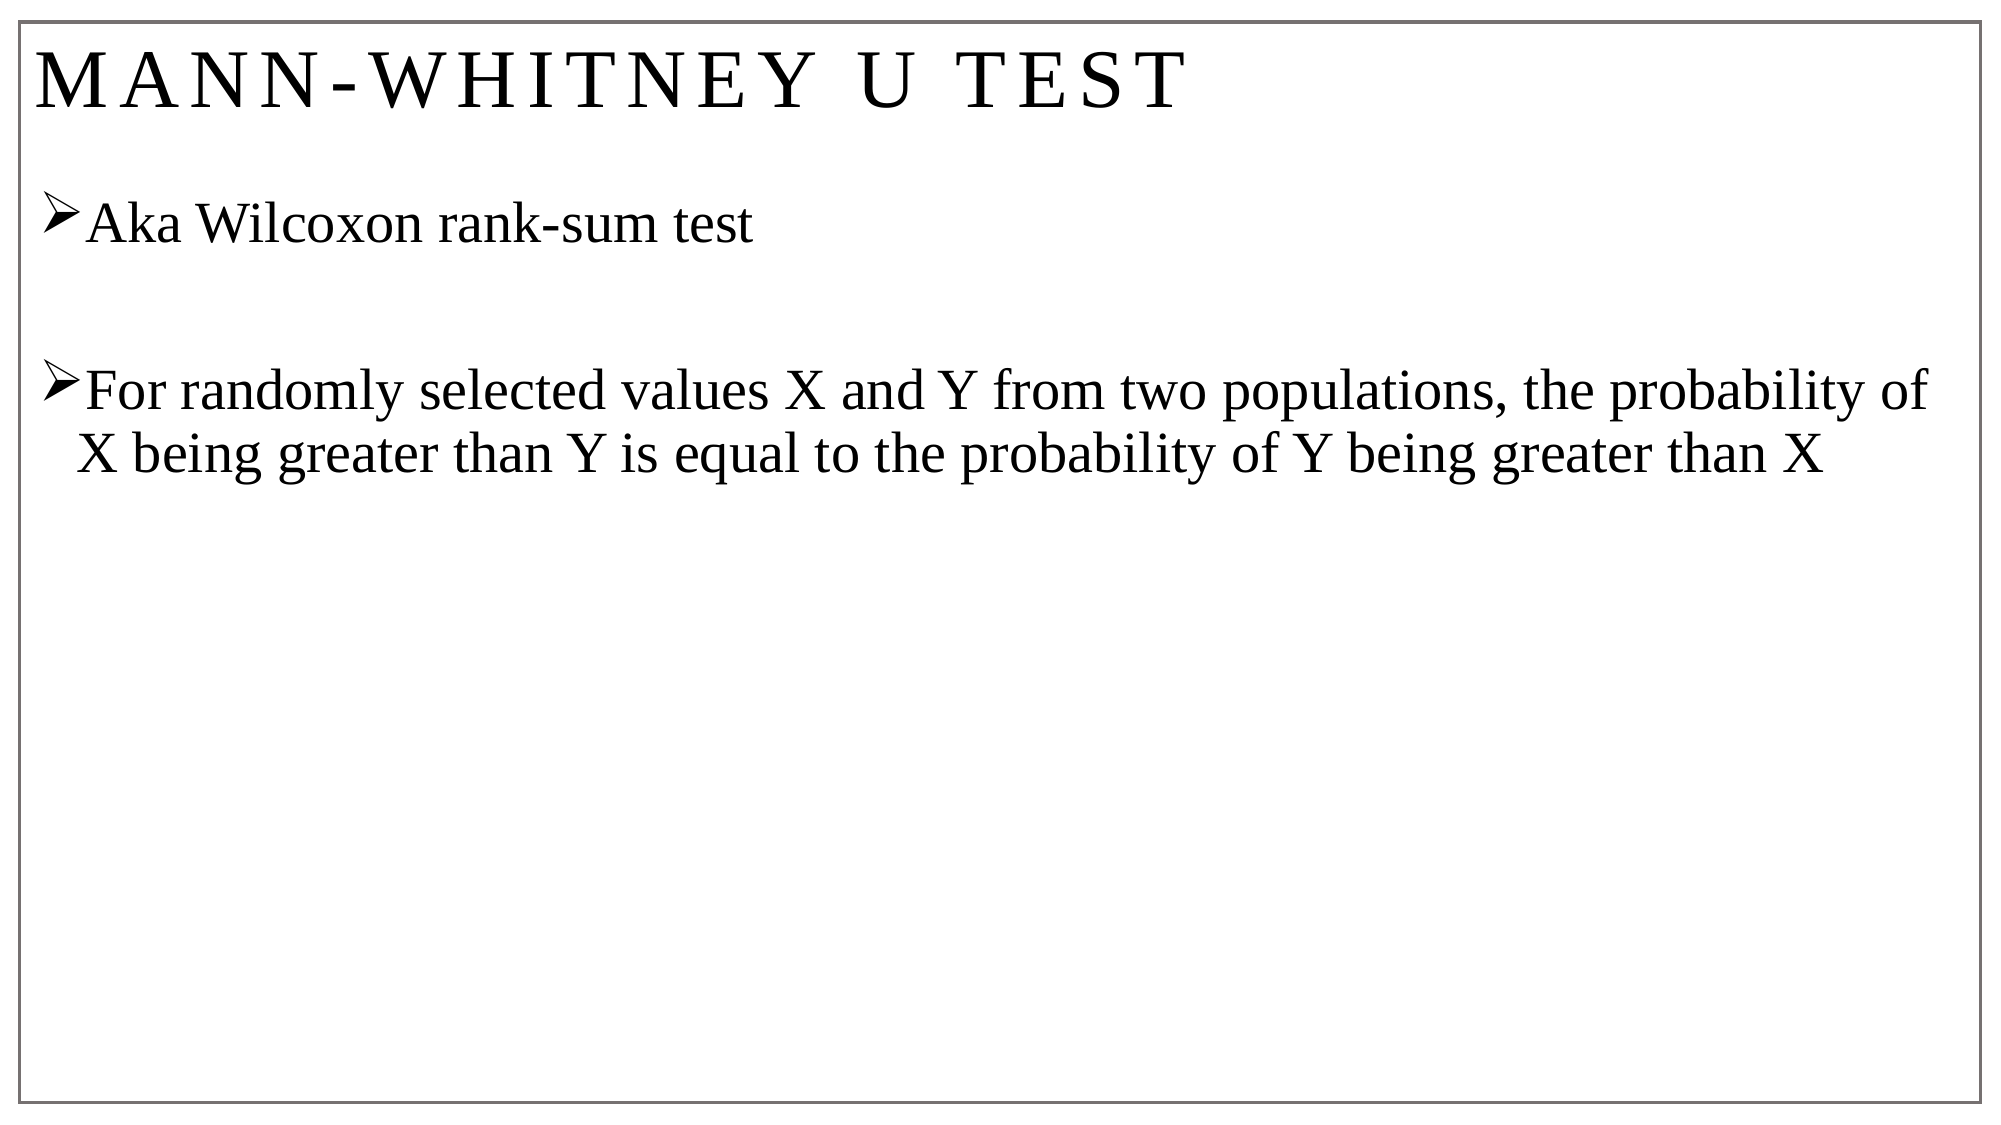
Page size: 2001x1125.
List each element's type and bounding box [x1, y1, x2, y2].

text_box [19, 21, 1981, 1104]
